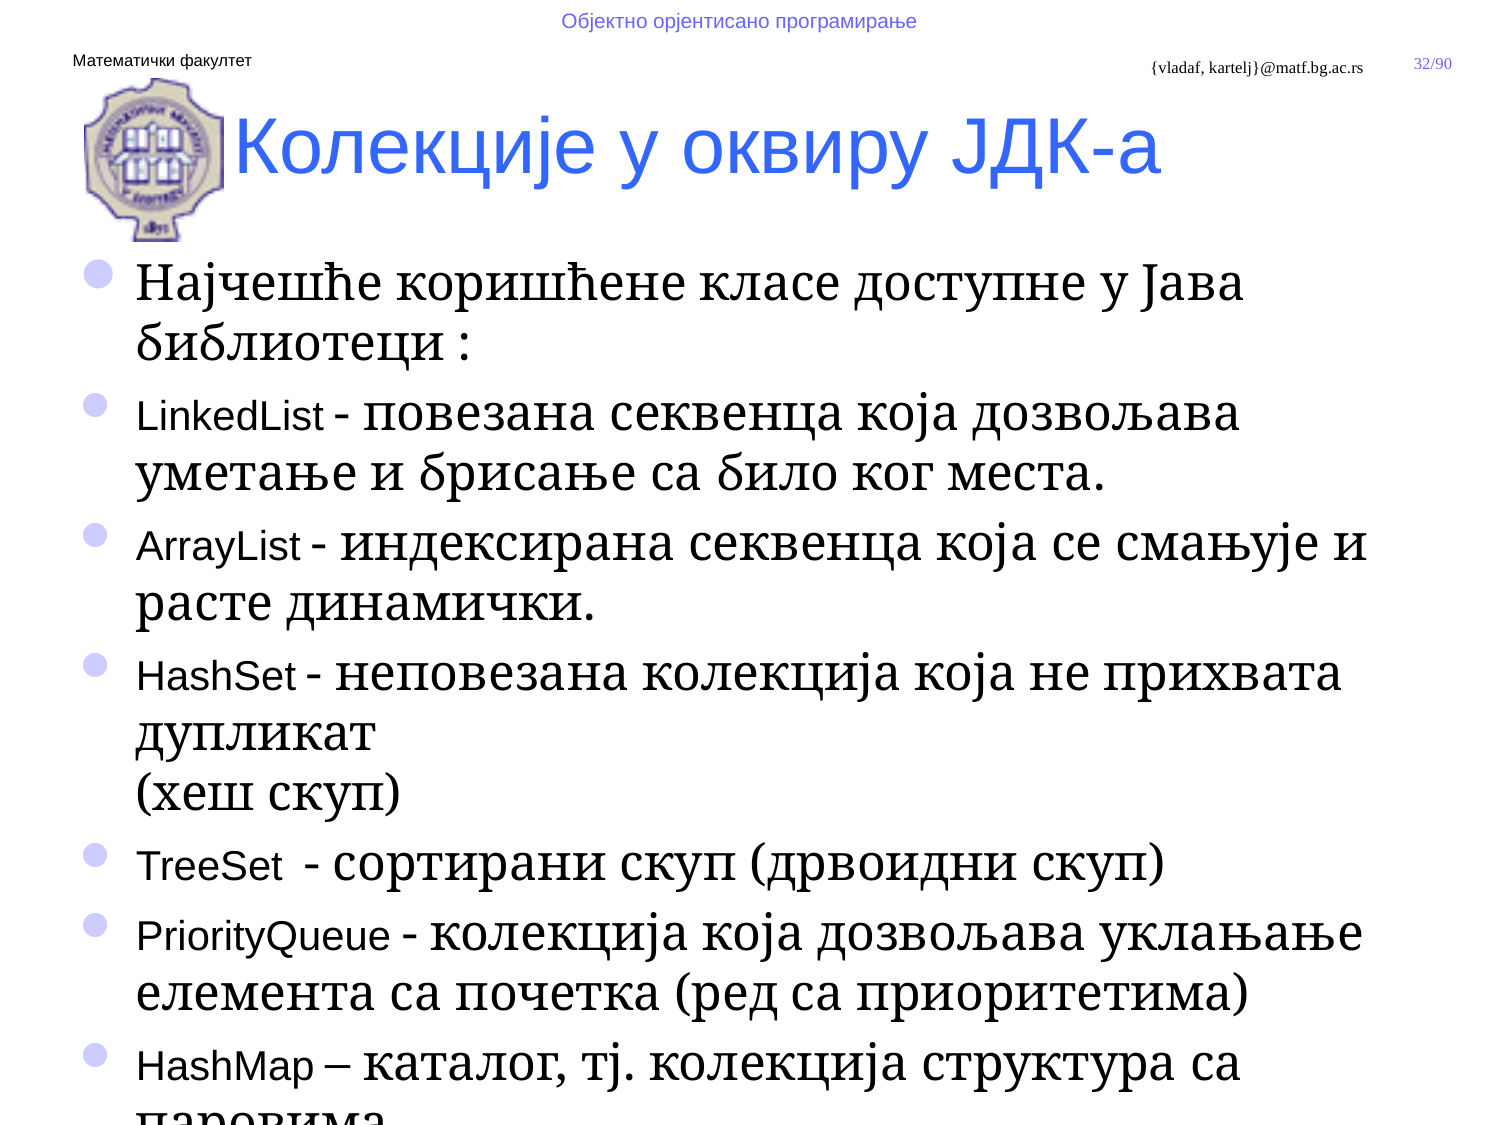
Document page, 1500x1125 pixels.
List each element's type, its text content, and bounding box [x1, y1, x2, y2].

text_box Колекције у оквиру ЈДК-а [218, 66, 1500, 217]
text_box Најчешће коришћене класе доступне у Јава библиотеци : LinkedList - повезана секвенца која дозвољава уметање и брисање са било ког места. ArrayList - индексирана секвенца која се смањује и расте динамички. HashSet - неповезана колекција која не прихвата дупликат (хеш скуп) TreeSet - сортирани скуп (дрвоидни скуп) PriorityQueue - колекција која дозвољава уклањање елемента са почетка (ред са приоритетима) HashMap – каталог, тј. колекција структура са паровима кључ/вредност TreeMap - каталог са сортираним кључевима [64, 243, 1483, 979]
picture [84, 78, 224, 242]
